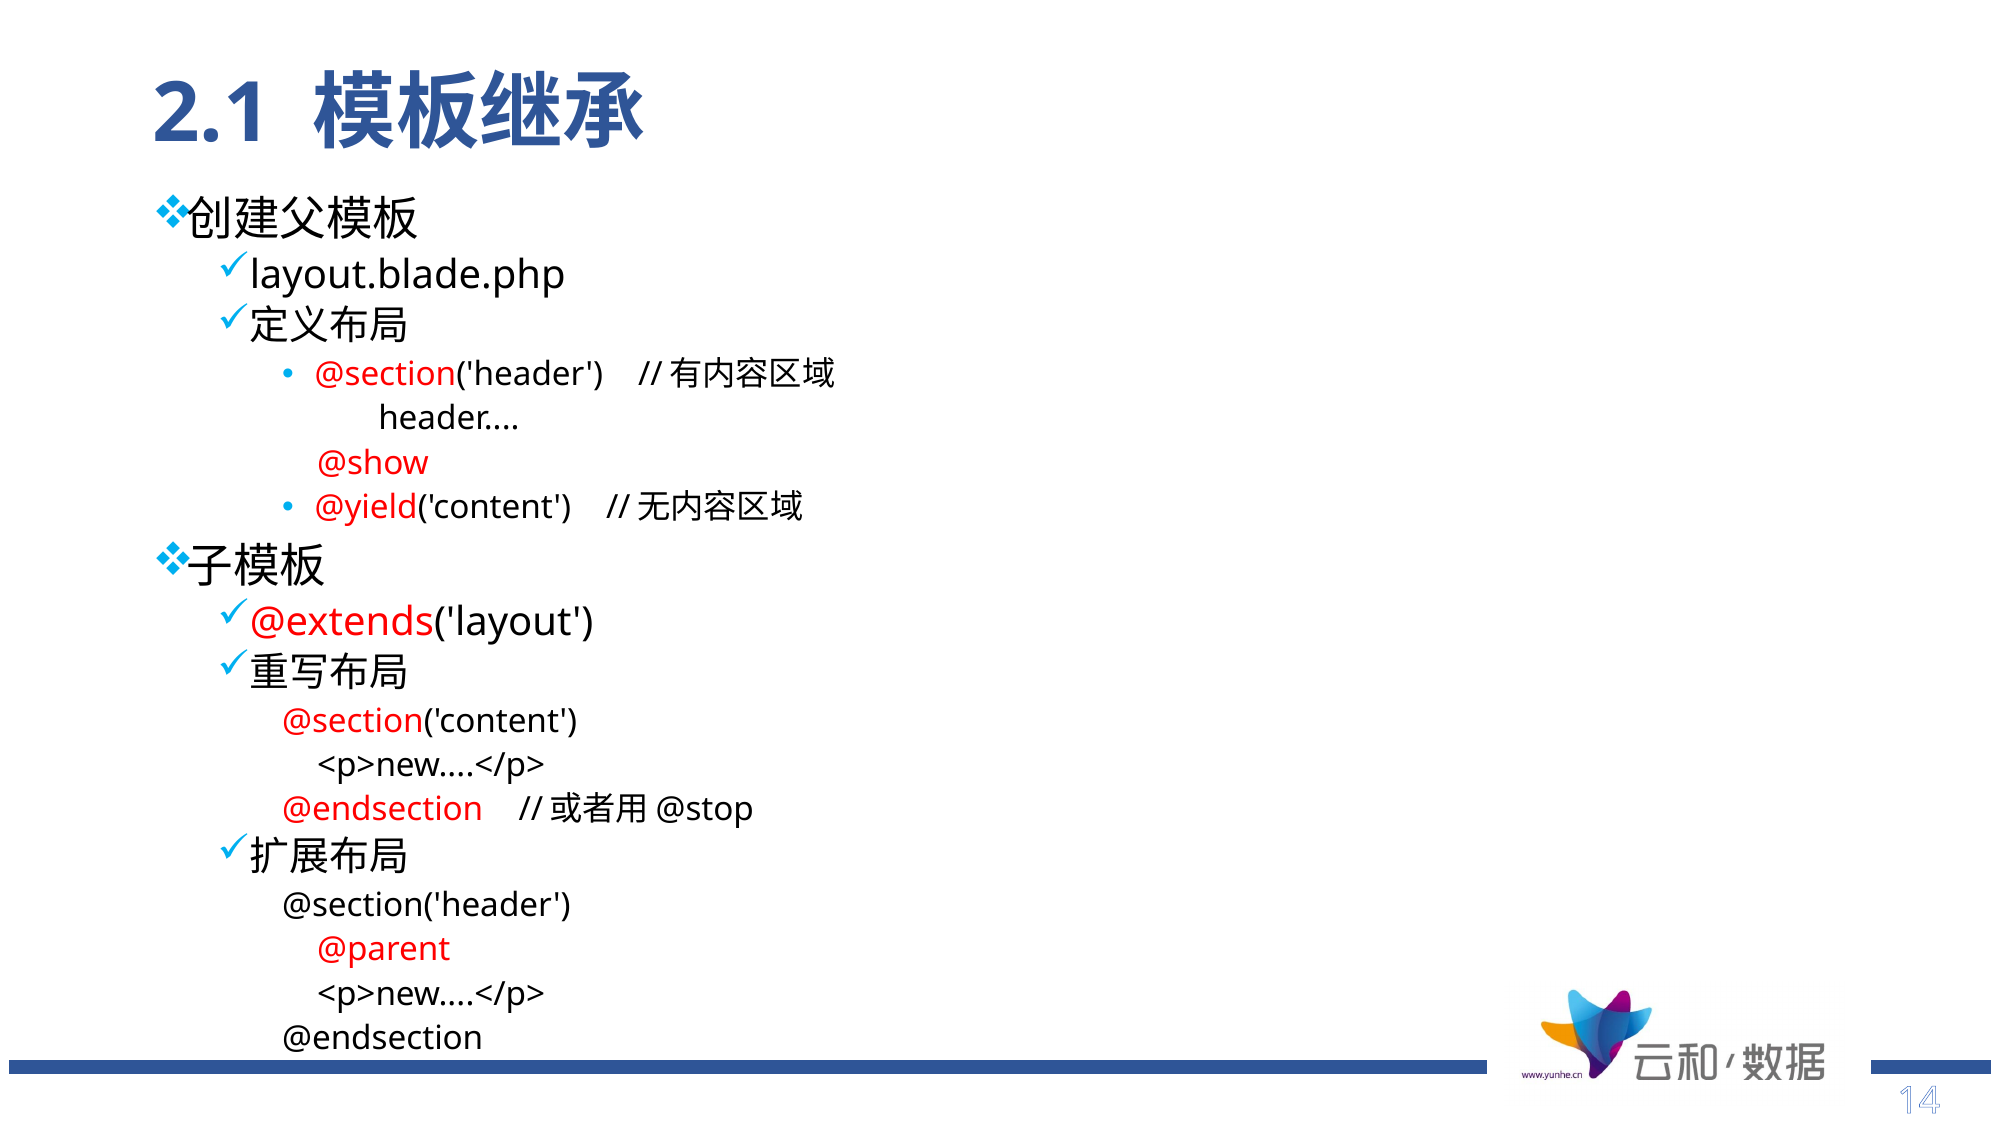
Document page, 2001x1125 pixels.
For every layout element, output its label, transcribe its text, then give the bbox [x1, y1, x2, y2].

picture [1504, 1071, 1845, 1106]
title 2.1 模板继承 [137, 5, 1863, 188]
list 创建父模板 layout.blade.php 定义布局 @section('header') //有内容区域 header.... @show @yield('content') //无内容区域 子模板 @extends('layout') 重写布局 @section('content') <p>new....</p> @endsection //或者用@stop 扩展布局 @section('header') @parent <p>new....</p> @endsection [137, 188, 1863, 1071]
